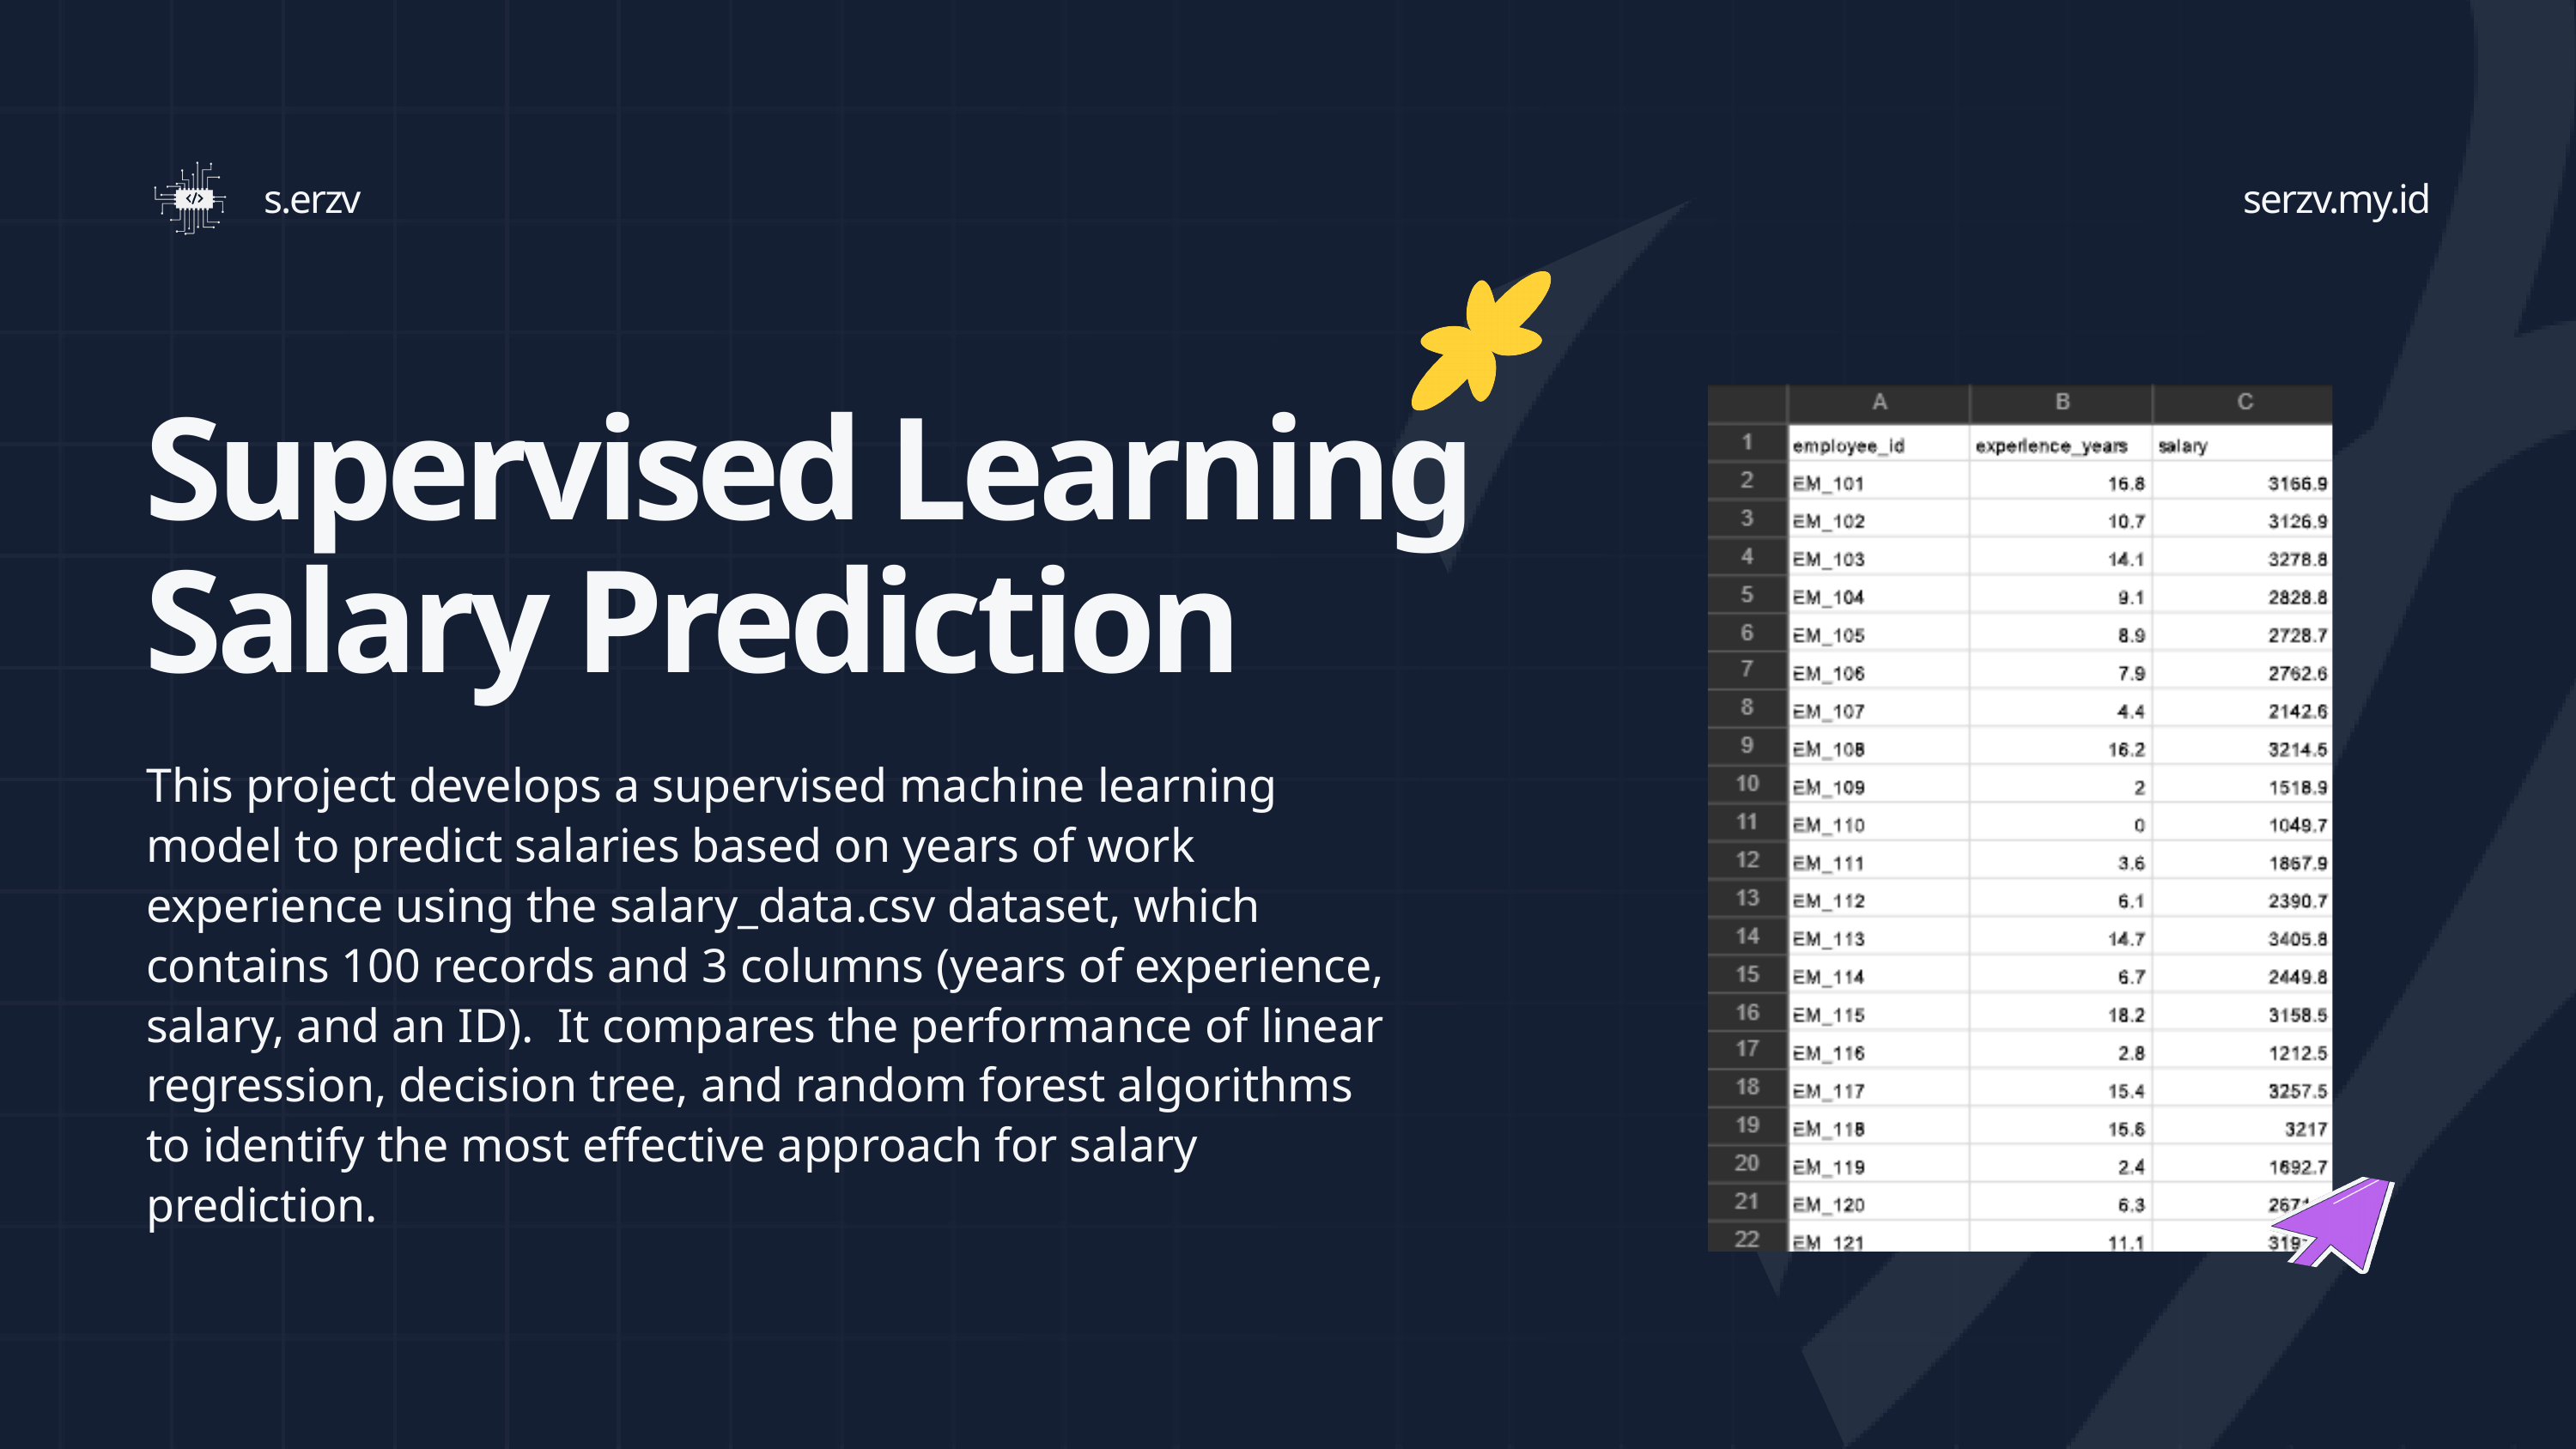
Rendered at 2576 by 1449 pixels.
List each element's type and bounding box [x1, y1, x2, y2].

text_box [0, 0, 2576, 1449]
